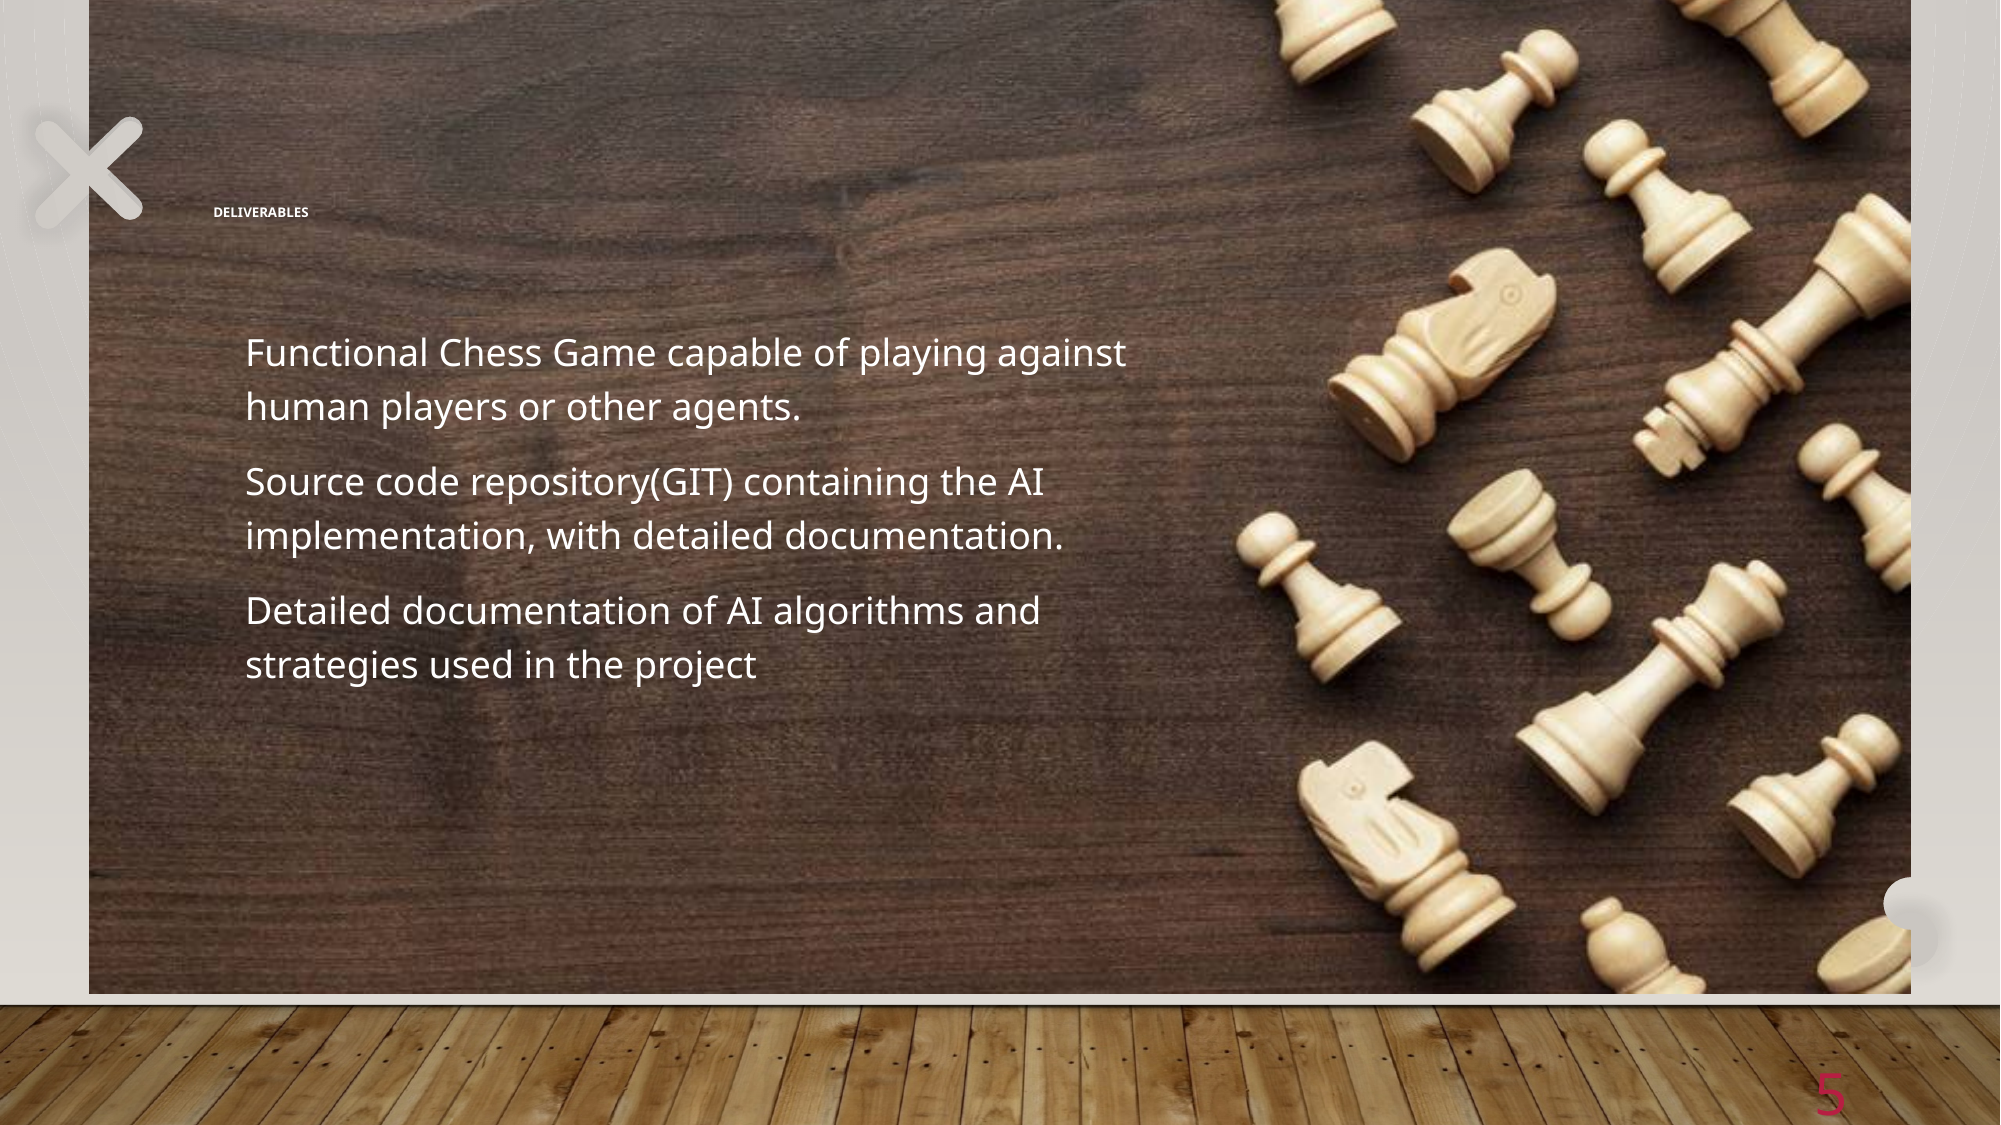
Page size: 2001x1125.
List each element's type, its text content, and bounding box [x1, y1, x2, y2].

picture [0, 1005, 2000, 1125]
picture [88, 0, 1912, 995]
slide_number 5 [1412, 1050, 1863, 1110]
